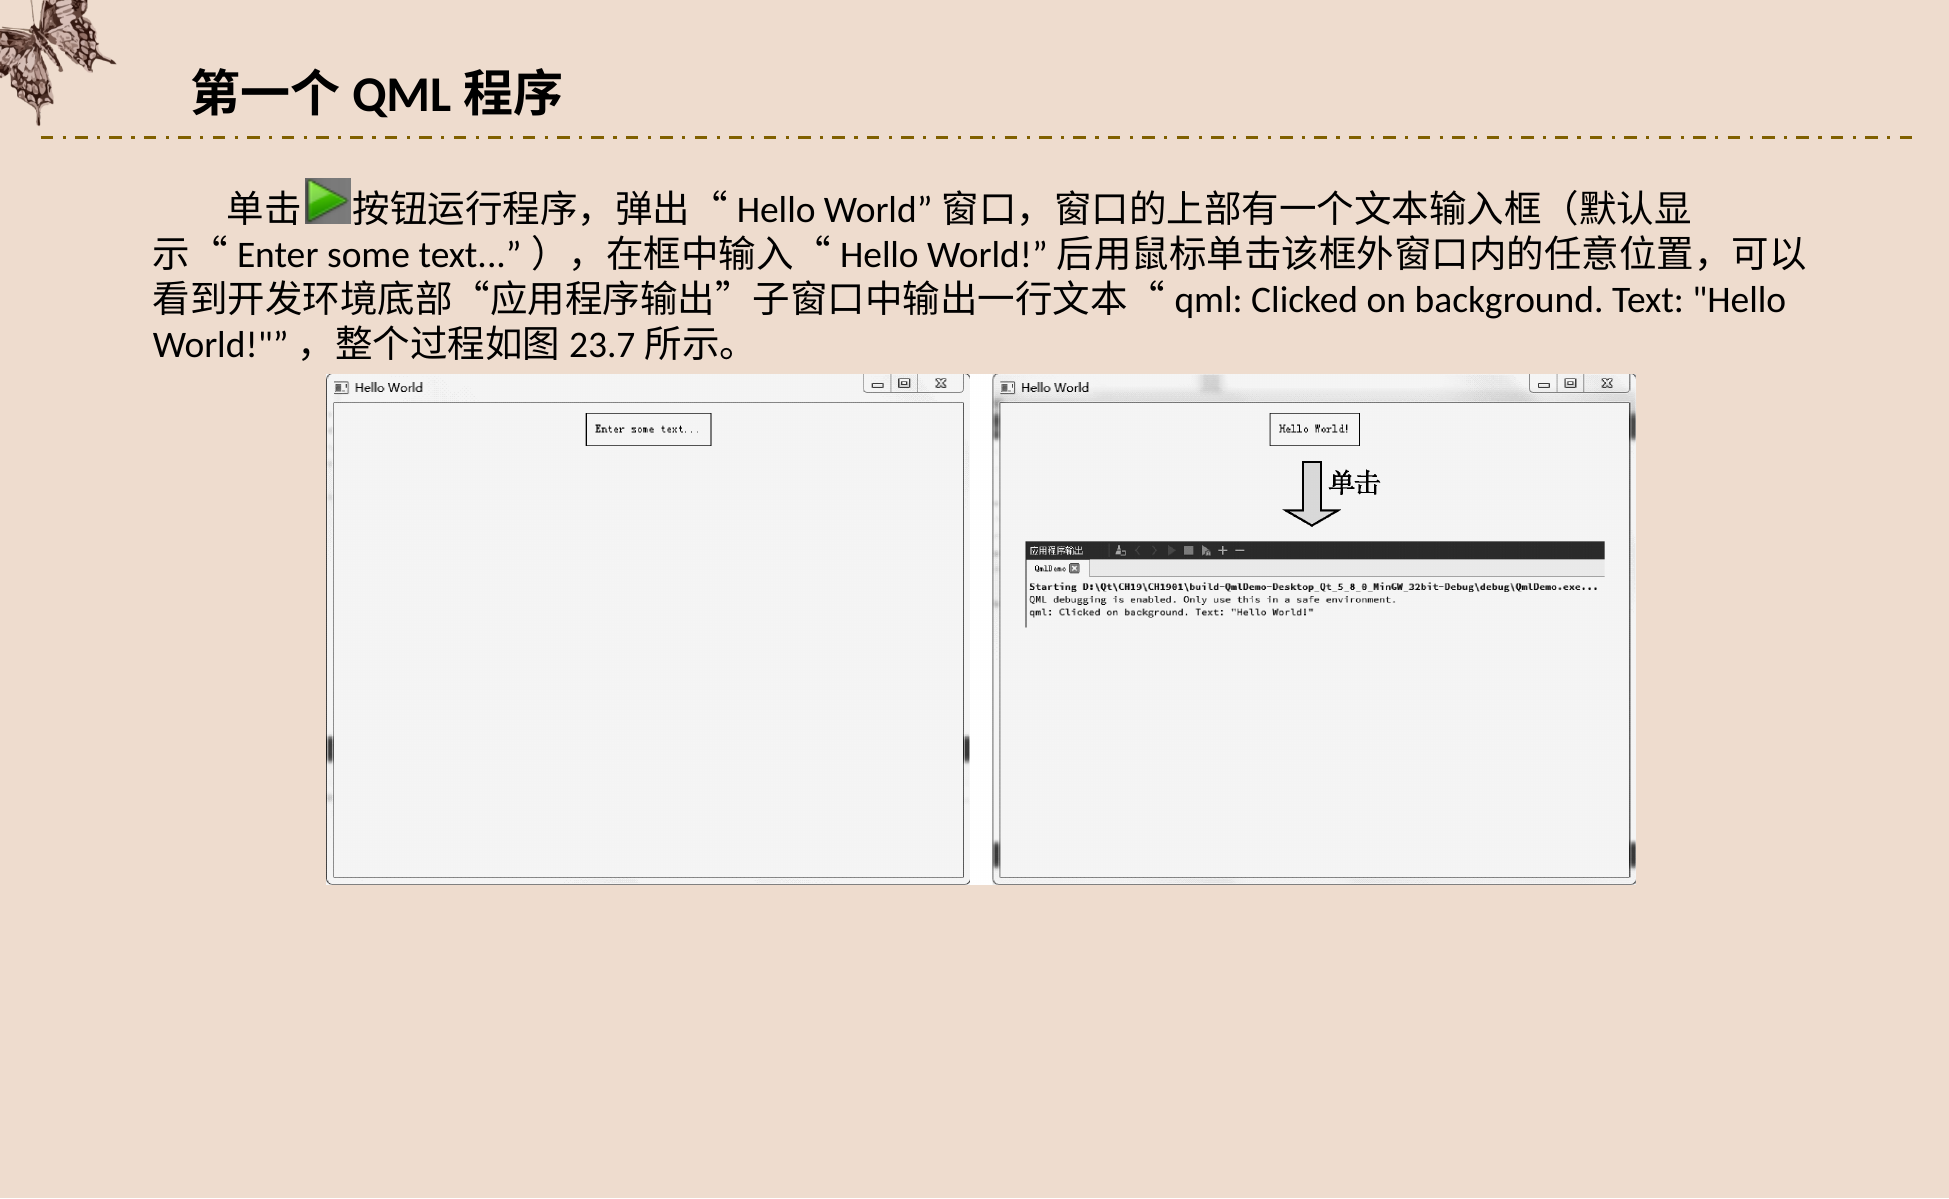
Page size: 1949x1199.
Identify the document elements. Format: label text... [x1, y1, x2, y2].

picture [326, 374, 1636, 885]
text_box 第一个QML程序 [175, 53, 579, 129]
text_box 单击 按钮运行程序，弹出“Hello World”窗口，窗口的上部有一个文本输入框（默认显示“Enter some text...”），在框中输入“Hello World!”后用鼠标单击该框外窗口内的任意位置，可以看到开发环境底部“应用程序输出”子窗口中输出一行文本“qml: Clicked on background. Text: "Hello World!"”，整个过程如图23.7所示。 [138, 177, 1824, 372]
picture [305, 178, 351, 224]
picture [0, 0, 142, 138]
